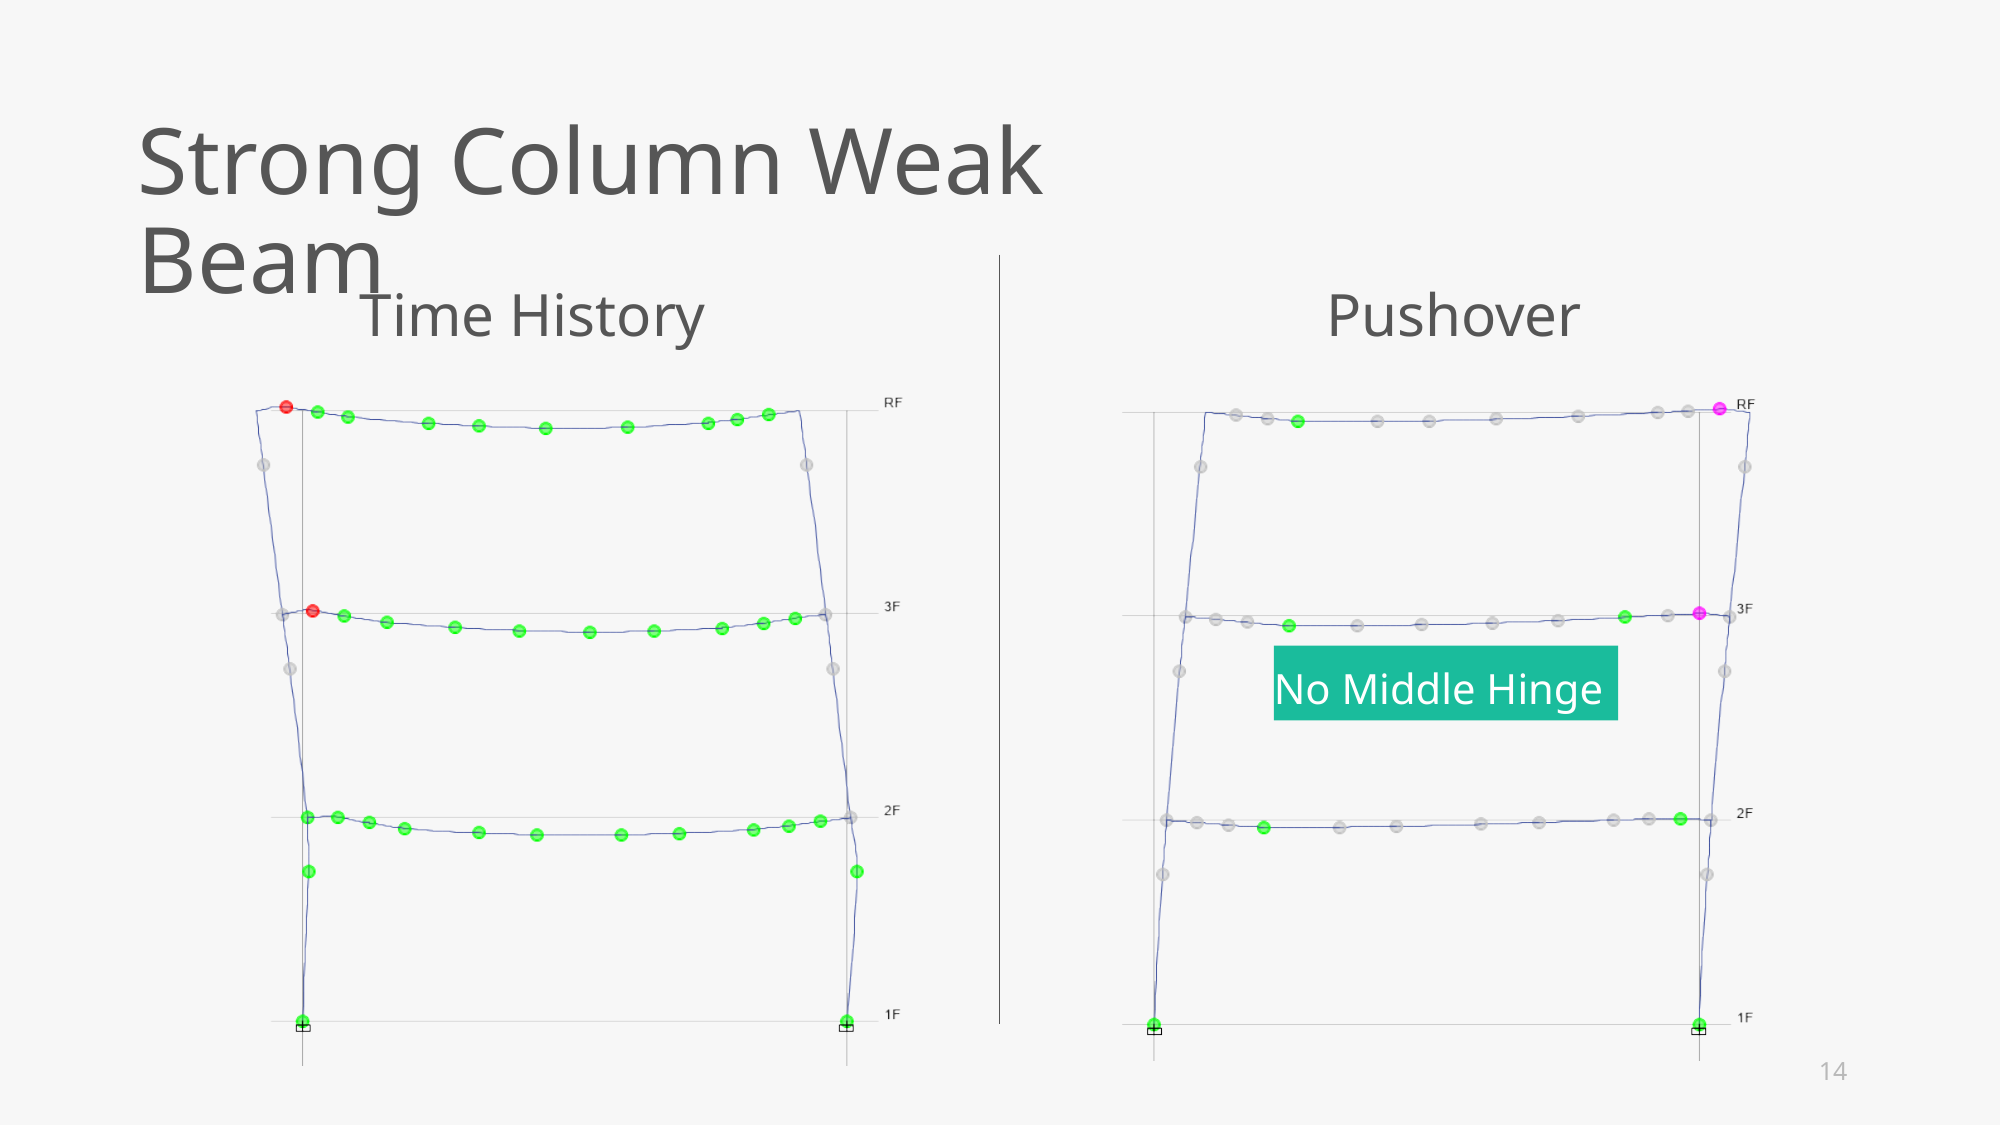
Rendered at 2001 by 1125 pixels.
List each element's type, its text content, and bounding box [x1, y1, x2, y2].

text_box Pushover [1325, 256, 1597, 356]
slide_number 14 [1412, 1061, 1863, 1103]
list Strong Column Weak Beam [137, 108, 1241, 324]
text_box Time History [359, 256, 721, 356]
picture [132, 374, 1891, 1066]
